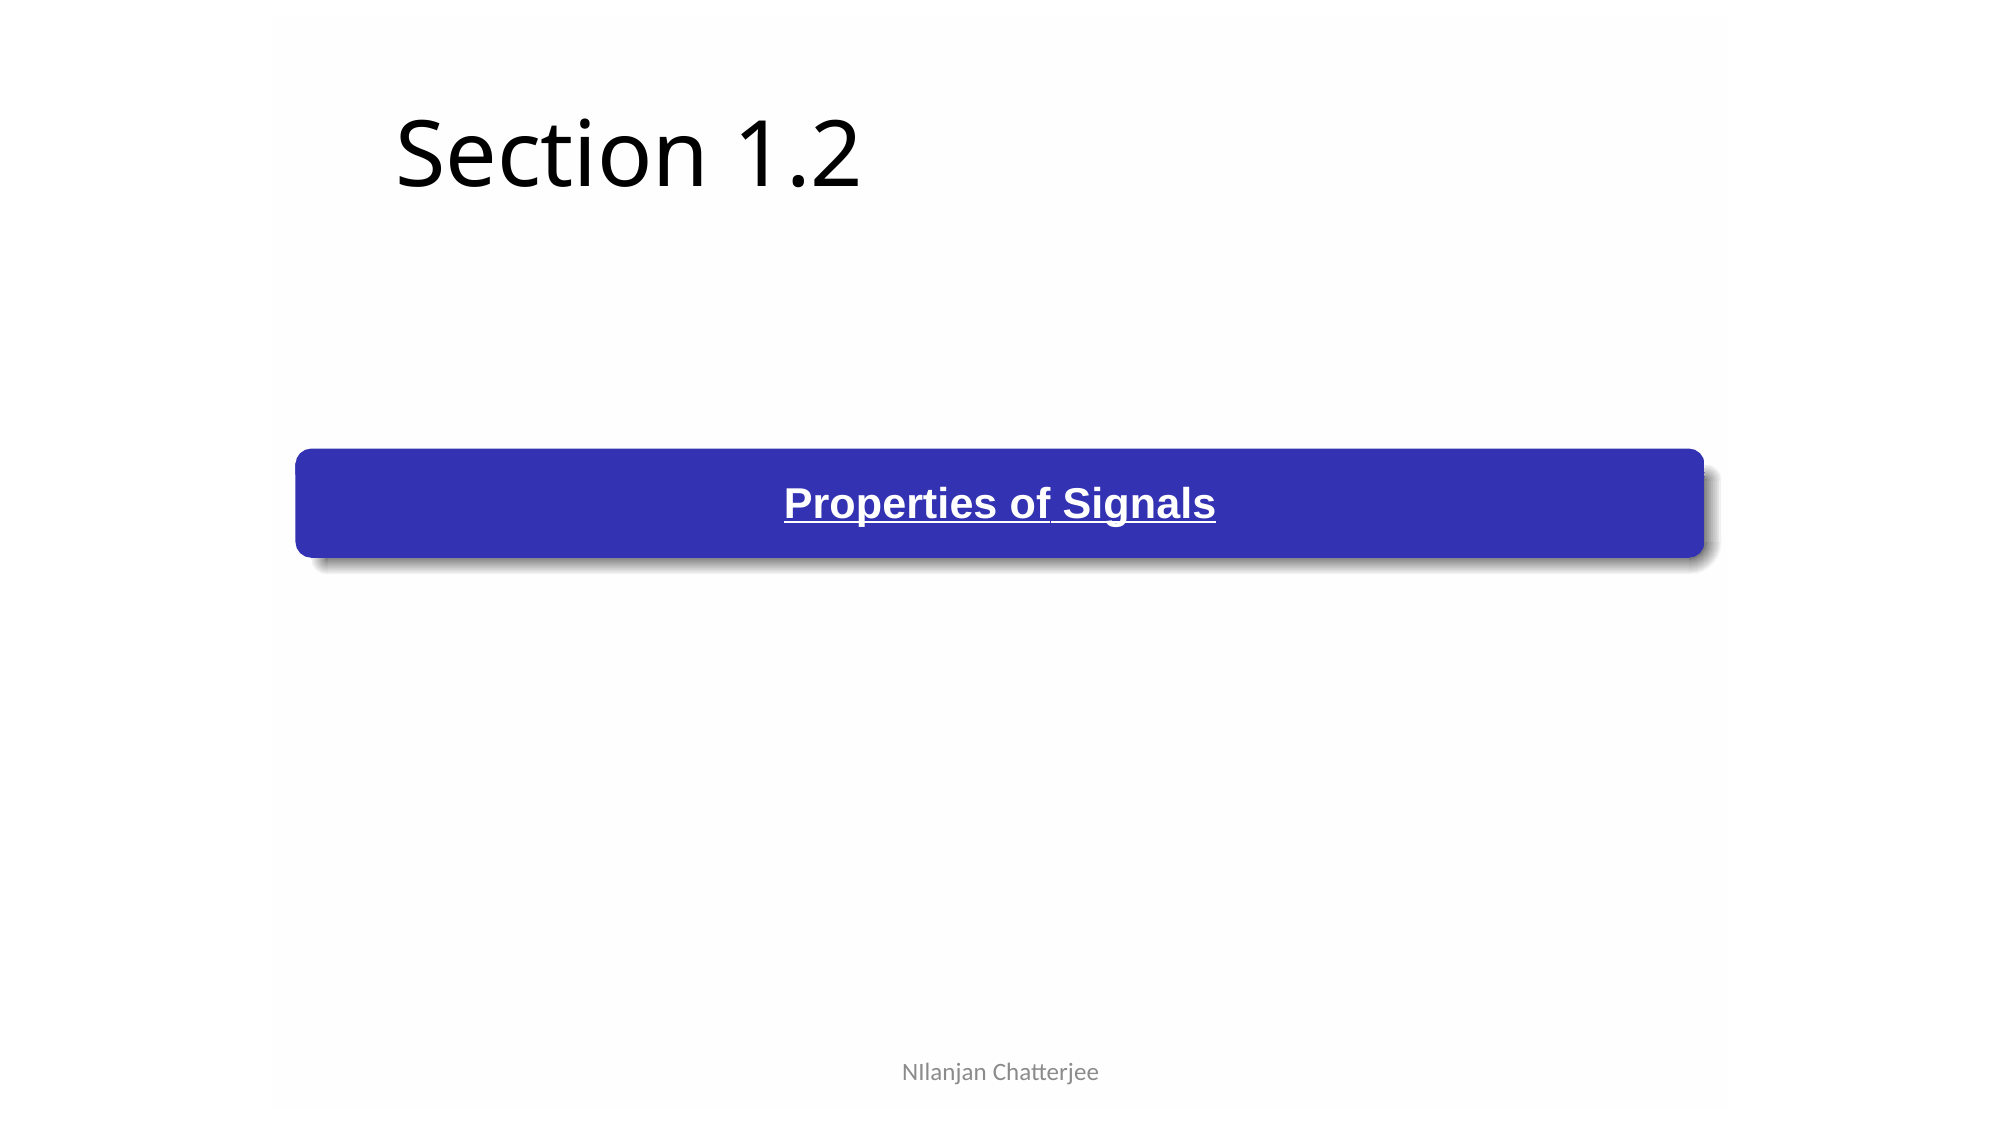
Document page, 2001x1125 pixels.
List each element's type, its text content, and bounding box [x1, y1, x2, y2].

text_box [295, 448, 1722, 576]
text_box [271, 16, 1729, 1109]
title Section 1.2 [393, 53, 1916, 244]
footer NIlanjan Chatterjee [662, 1042, 1338, 1103]
